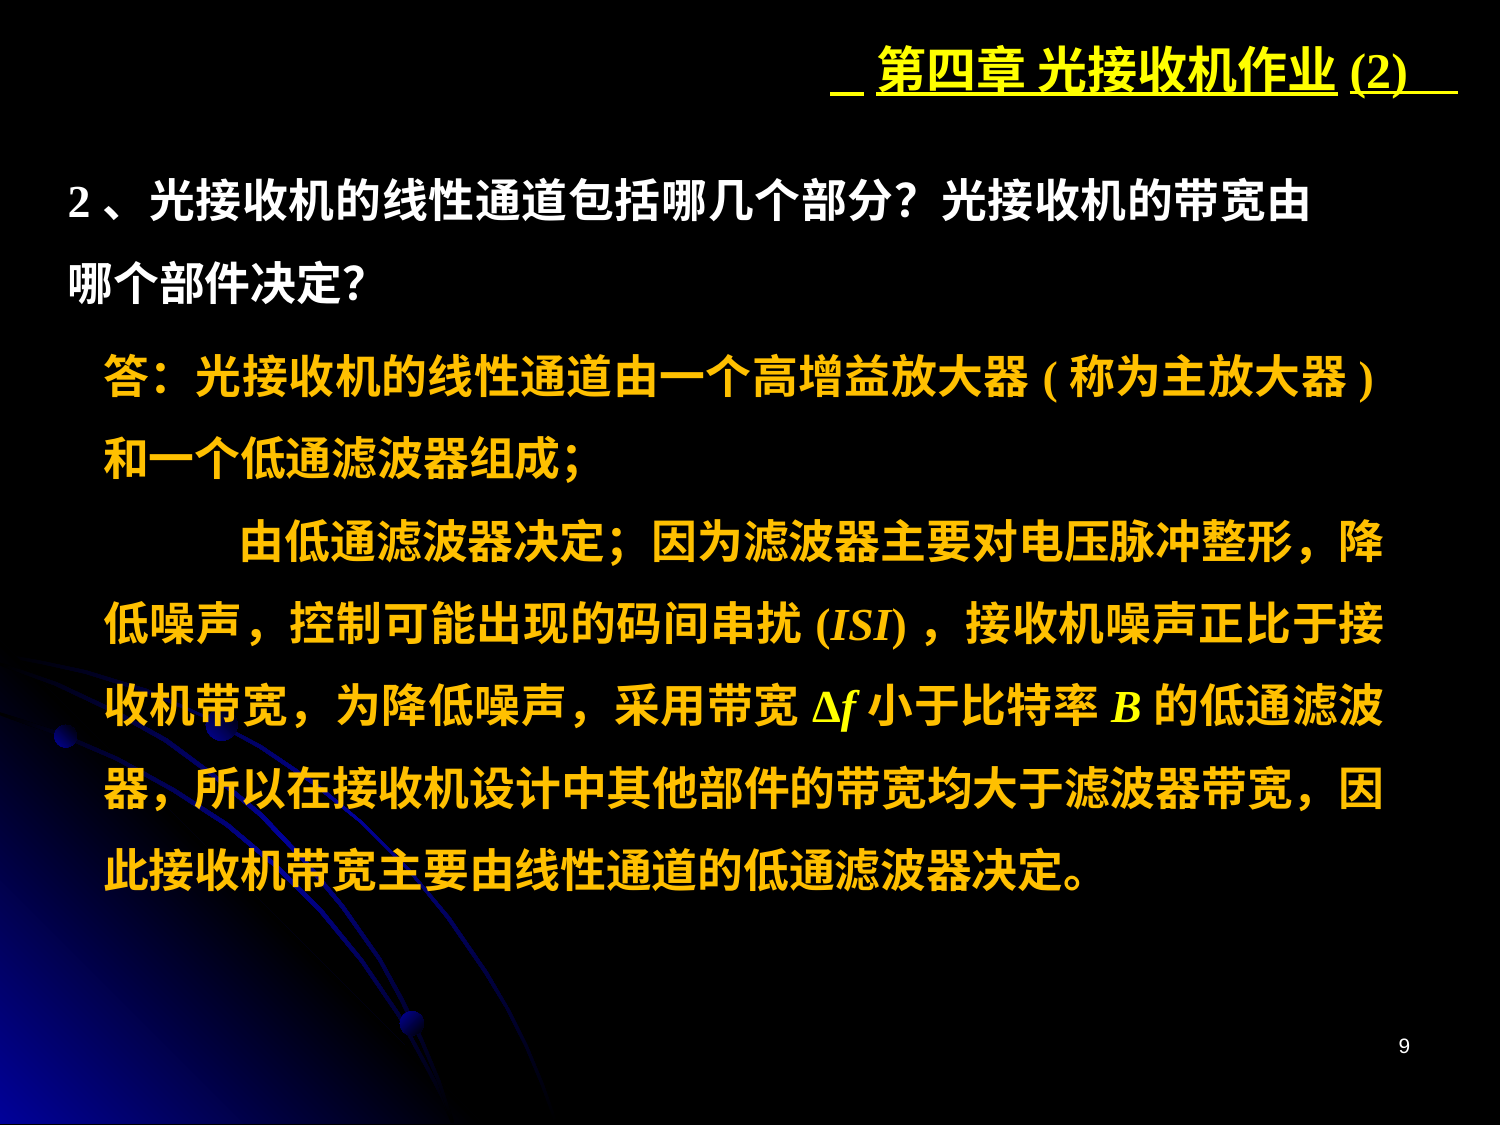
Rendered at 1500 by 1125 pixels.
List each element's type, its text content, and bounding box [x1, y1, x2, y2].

text_box 第四章 光接收机作业(2) [815, 30, 1473, 106]
slide_number 9 [1074, 1025, 1425, 1100]
text_box 答：光接收机的线性通道由一个高增益放大器(称为主放大器)和一个低通滤波器组成； 由低通滤波器决定；因为滤波器主要对电压脉冲整形，降低噪声，控制可能出现的码间串扰(ISI)，接收机噪声正比于接收机带宽，为降低噪声，采用带宽Δf小于比特率B的低通滤波器，所以在接收机设计中其他部件的带宽均大于滤波器带宽，因此接收机带宽主要由线性通道的低通滤波器决定。 [88, 312, 1400, 905]
text_box 2、光接收机的线性通道包括哪几个部分？光接收机的带宽由哪个部件决定？ [53, 137, 1329, 317]
